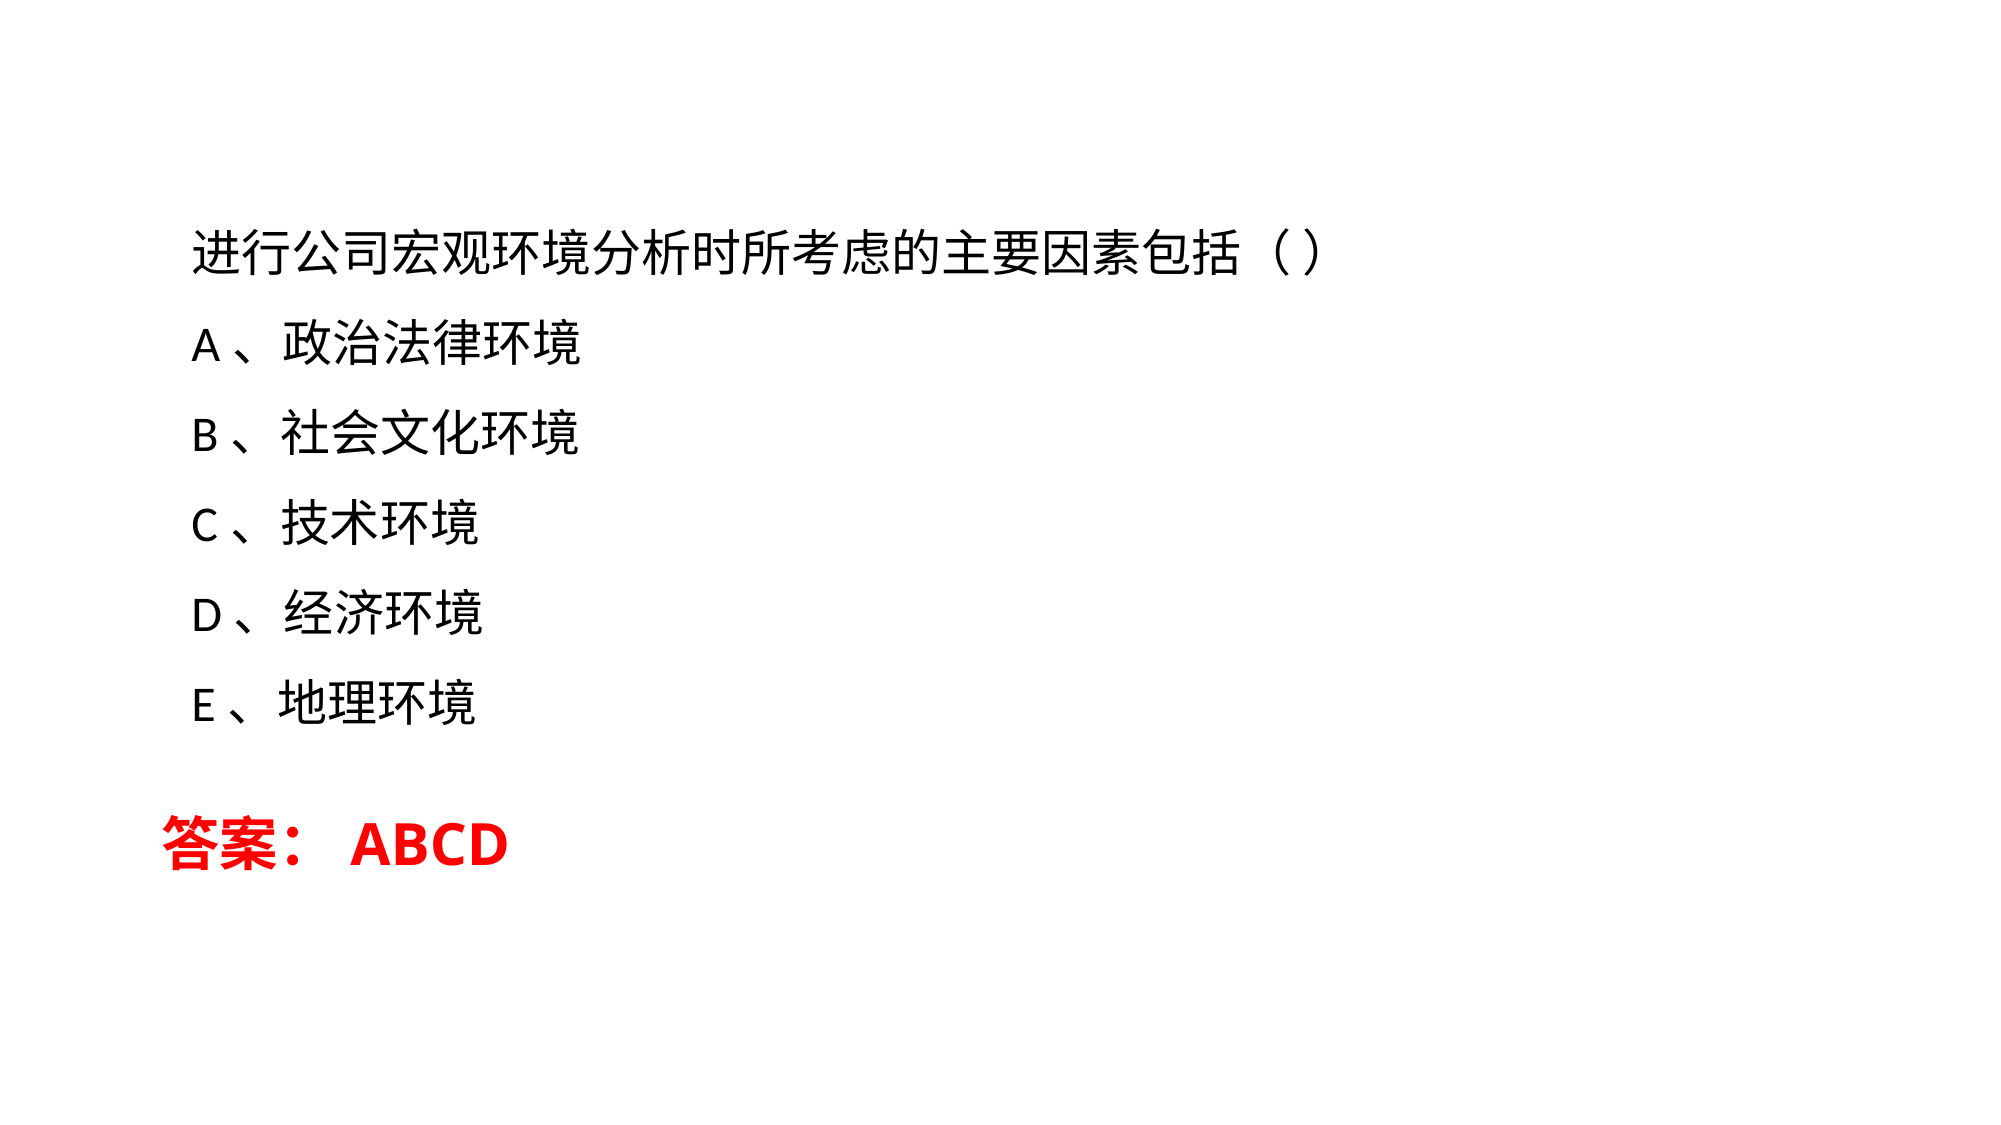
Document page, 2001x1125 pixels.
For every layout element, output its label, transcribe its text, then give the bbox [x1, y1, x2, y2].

text_box 答案：ABCD [146, 799, 615, 885]
text_box 进行公司宏观环境分析时所考虑的主要因素包括（ ） A、政治法律环境 B、社会文化环境 C、技术环境 D、经济环境 E、地理环境 [176, 183, 1937, 739]
